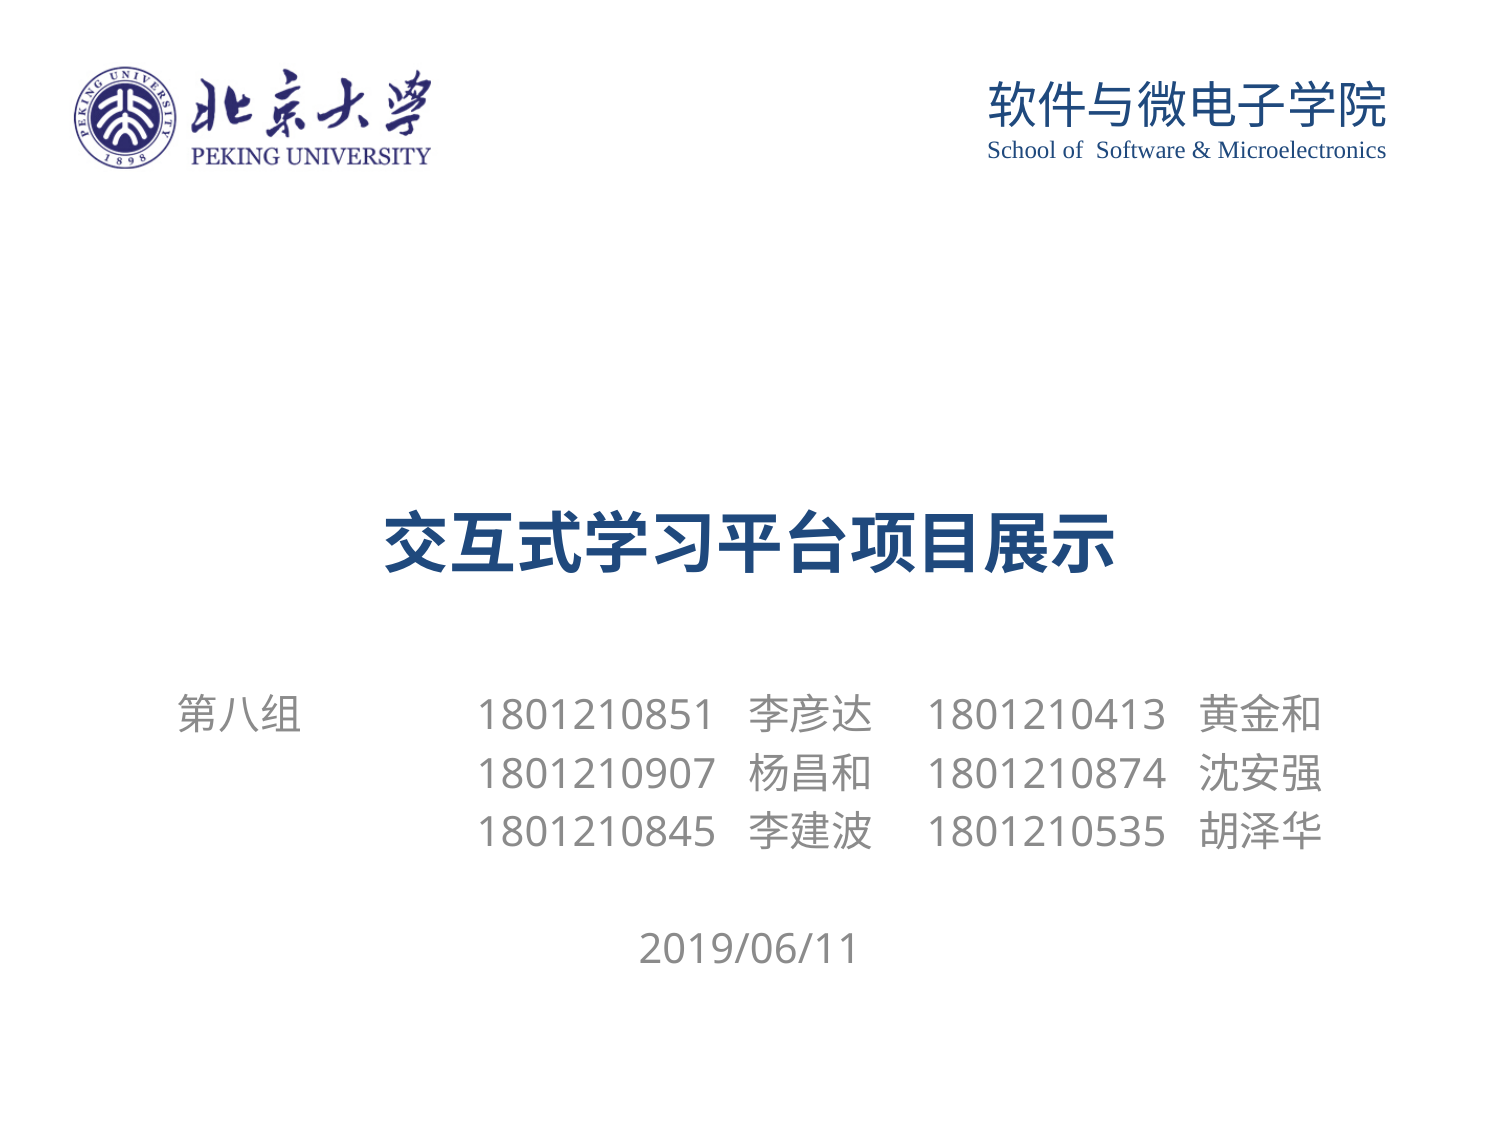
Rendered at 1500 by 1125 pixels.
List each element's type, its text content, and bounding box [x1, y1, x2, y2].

title 交互式学习平台项目展示 [112, 420, 1388, 662]
picture [53, 54, 455, 175]
subtitle 第八组 1801210851 李彦达 1801210413 黄金和 1801210907 杨昌和 1801210874 沈安强 1801210845 李建波 1801210535 胡泽华 2019/06/11 [156, 680, 1344, 1000]
